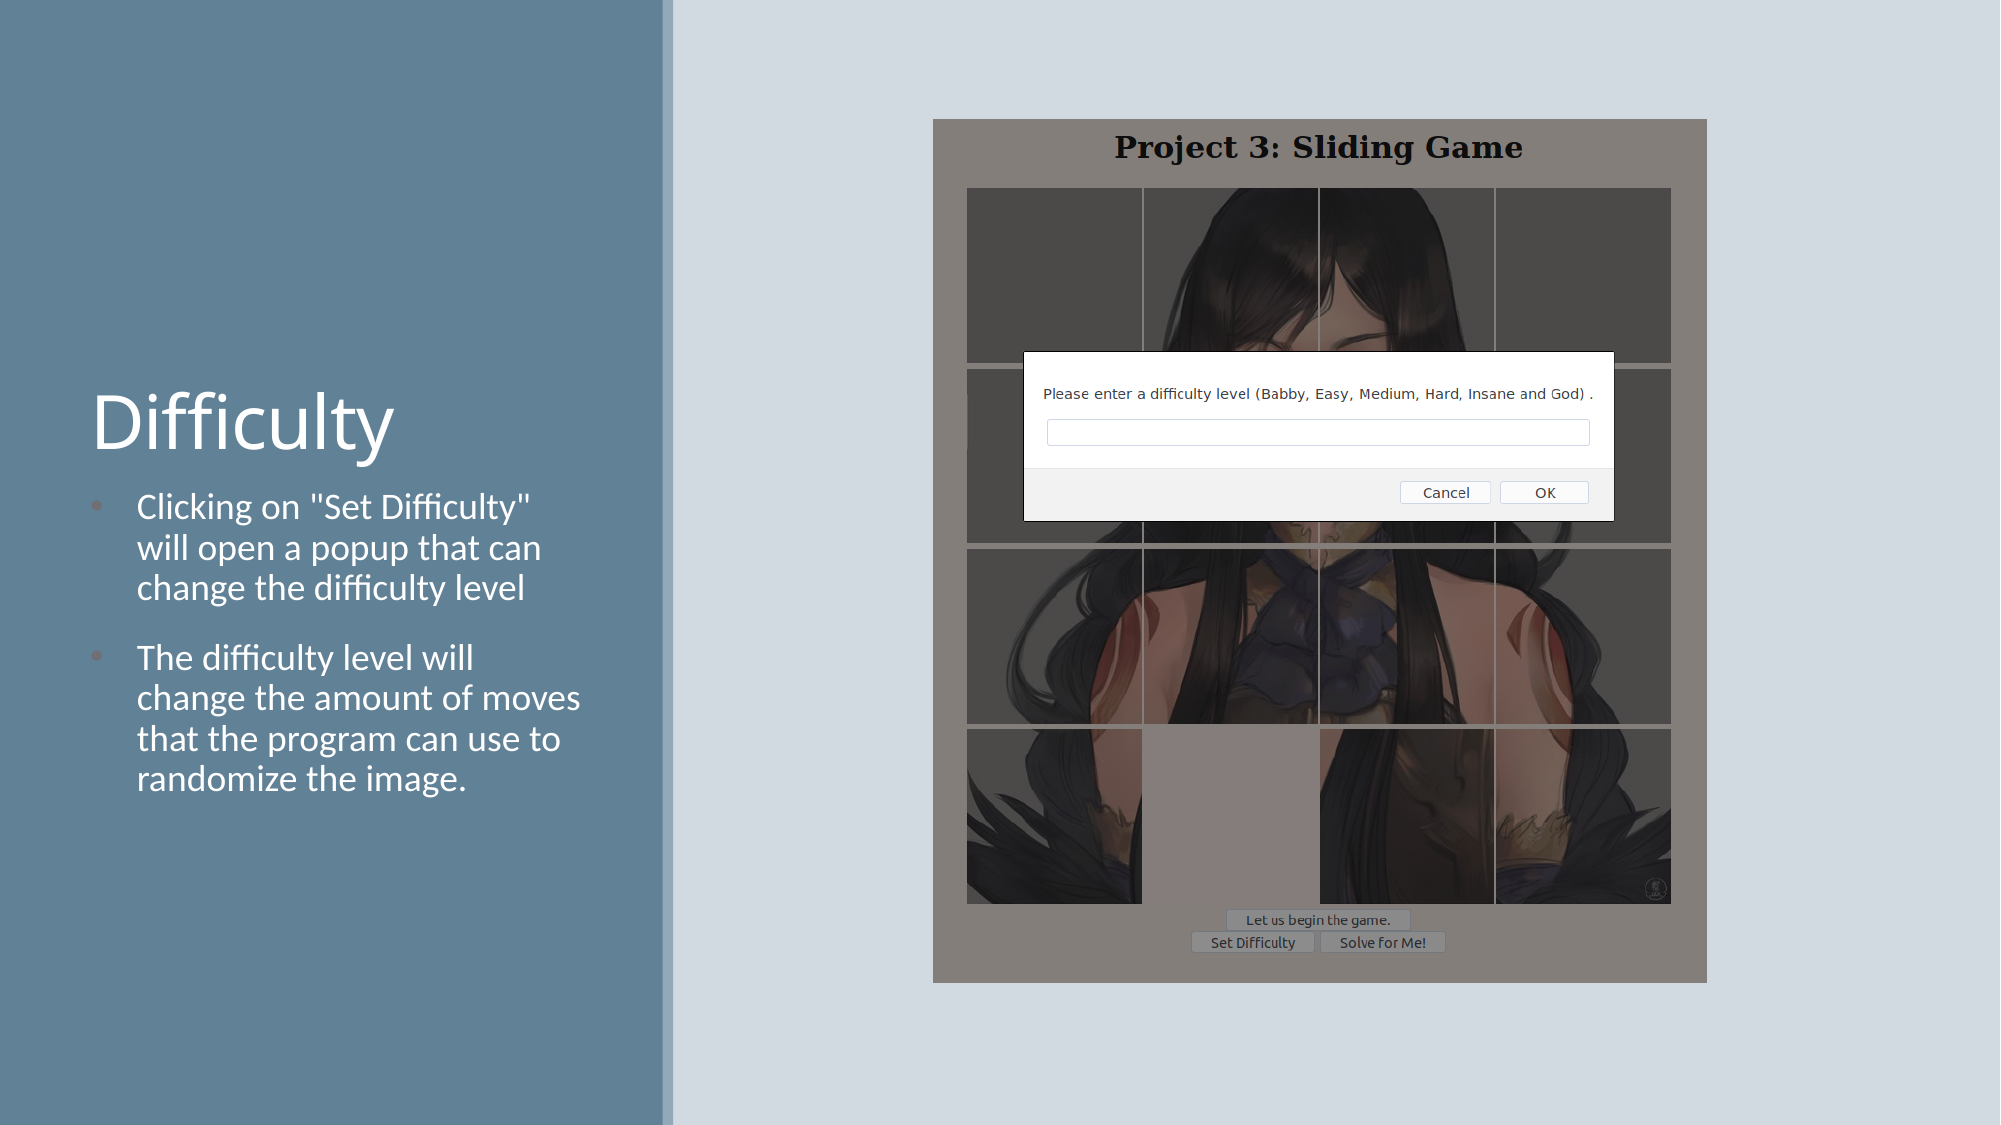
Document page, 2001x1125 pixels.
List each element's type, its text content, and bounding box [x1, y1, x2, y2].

title Difficulty [75, 97, 600, 473]
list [932, 119, 1708, 983]
list Clicking on "Set Difficulty" will open a popup that can change the difficulty level The difficulty level will change the amount of moves that the program can use to randomize the image. [75, 479, 600, 1035]
